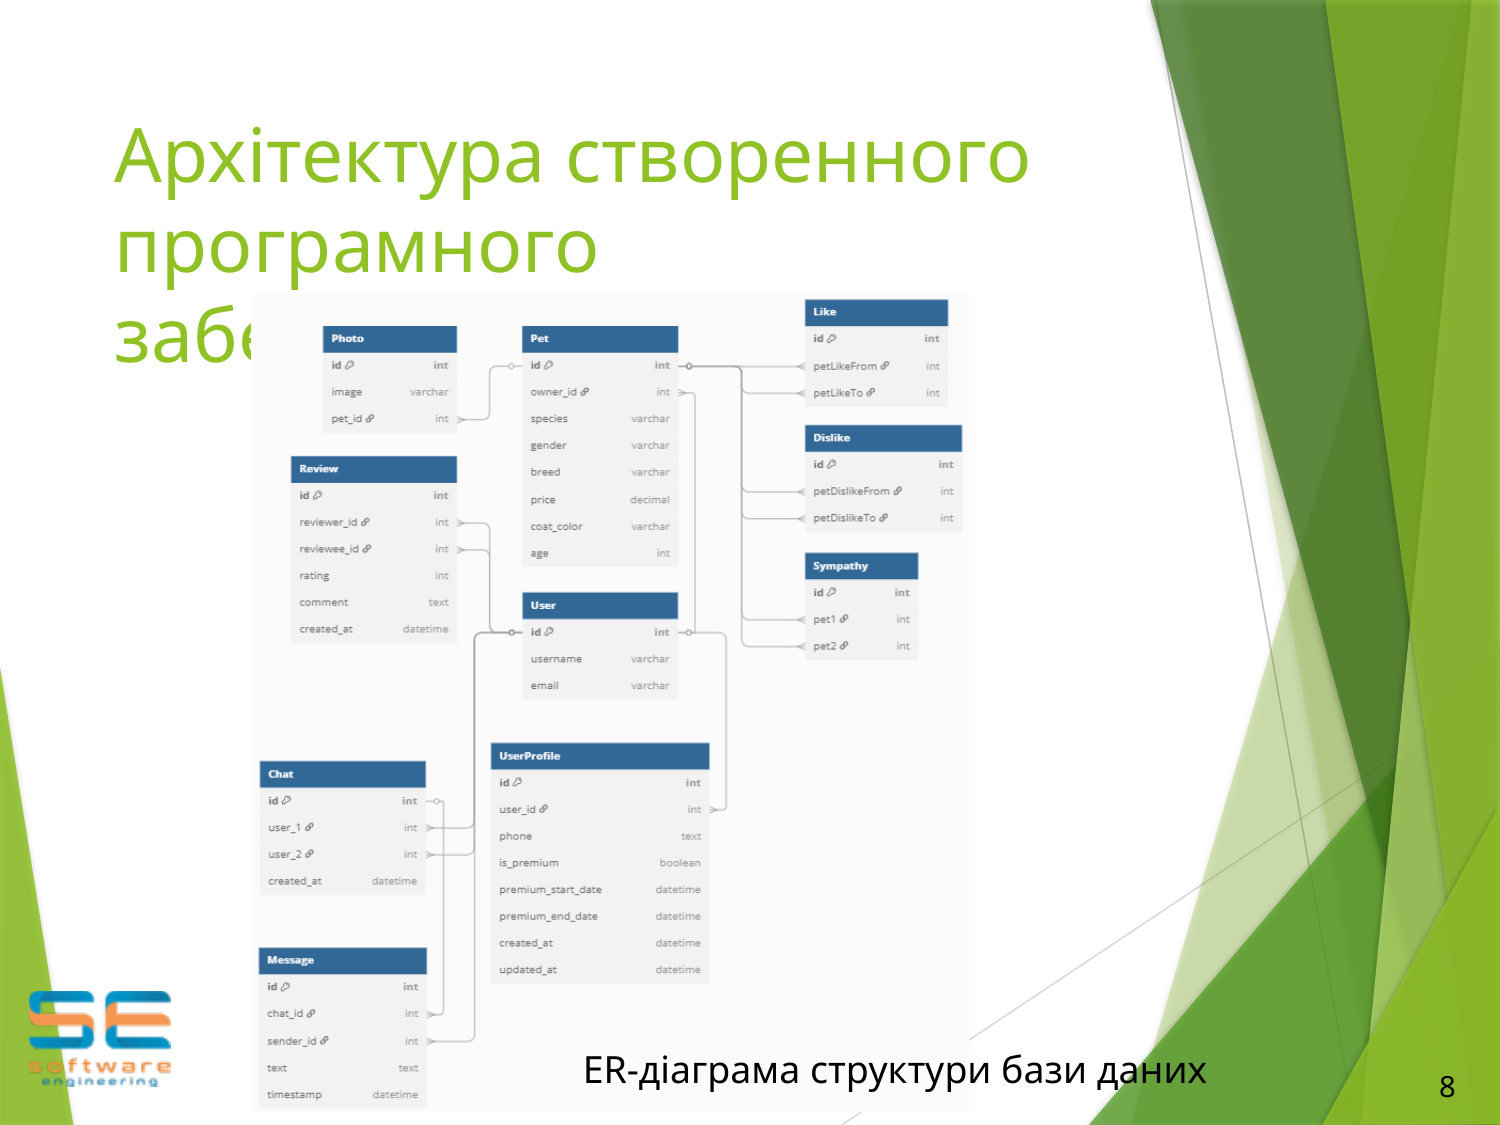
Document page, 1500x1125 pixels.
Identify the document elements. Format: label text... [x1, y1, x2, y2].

picture [28, 990, 172, 1087]
title Архітектура створенного програмного забезпечення [99, 99, 1142, 317]
picture [251, 294, 969, 1113]
text_box 8 [1424, 1061, 1500, 1111]
text_box ER-діаграма структури бази даних [973, 1038, 1223, 1099]
